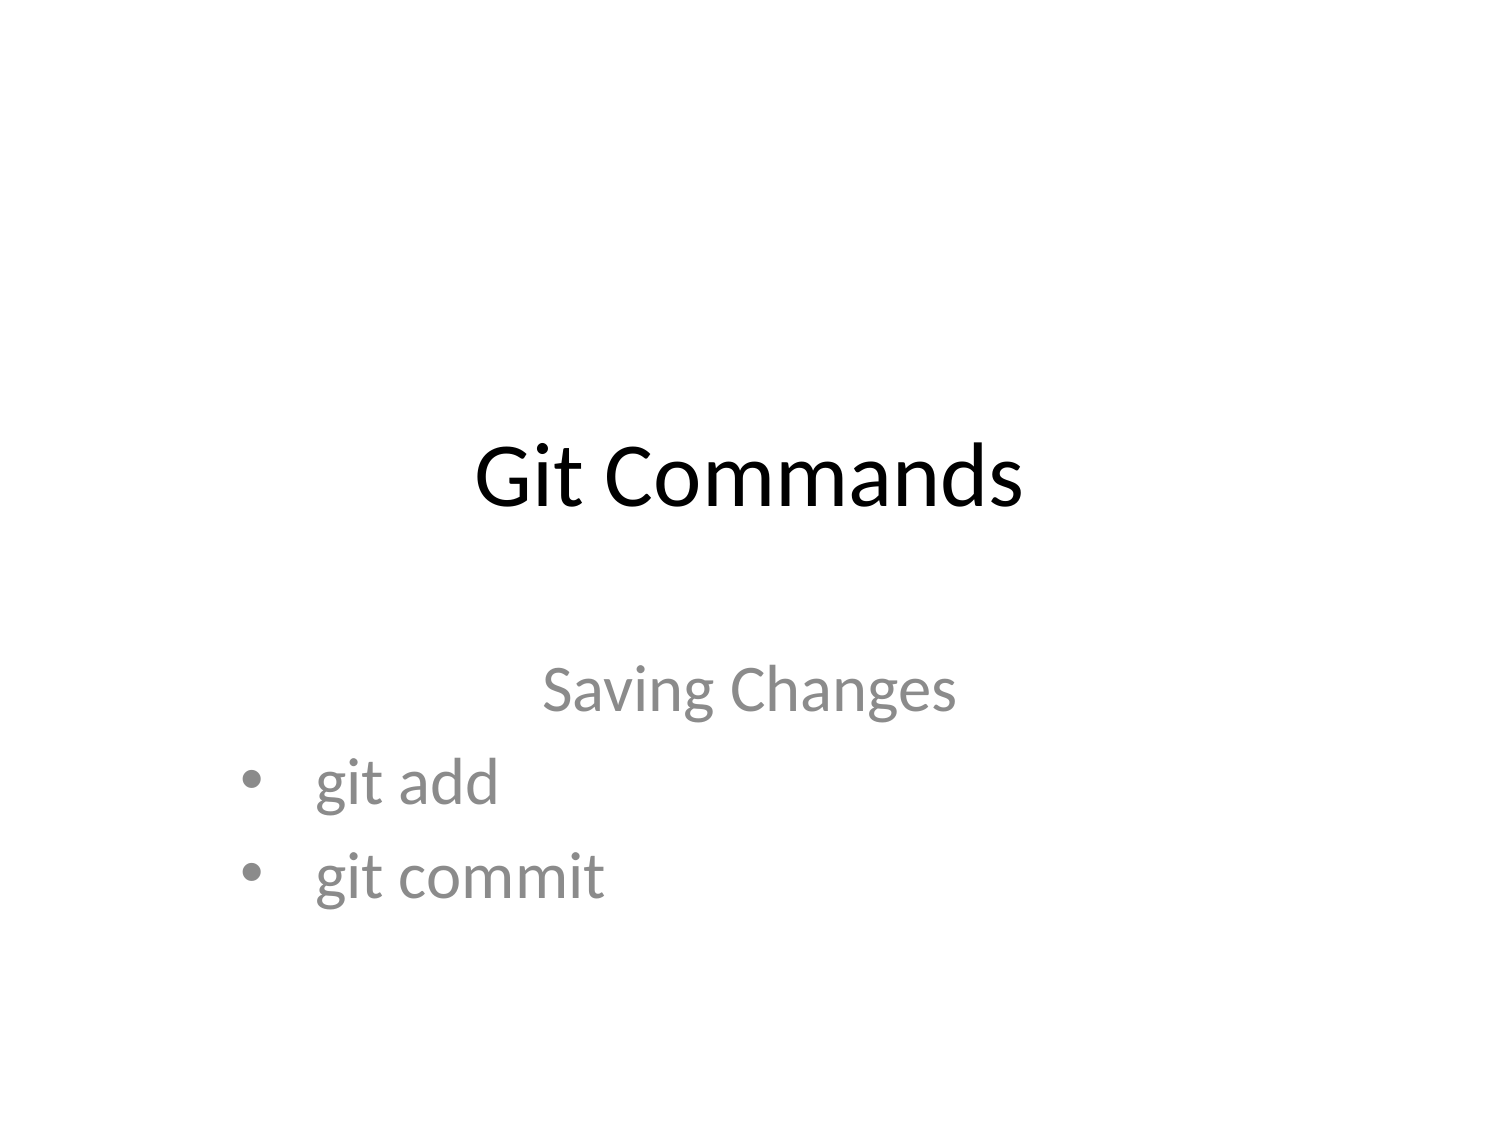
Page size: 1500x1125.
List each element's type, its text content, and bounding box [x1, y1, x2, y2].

title Git Commands [112, 349, 1388, 591]
subtitle Saving Changes git add git commit [225, 637, 1275, 925]
